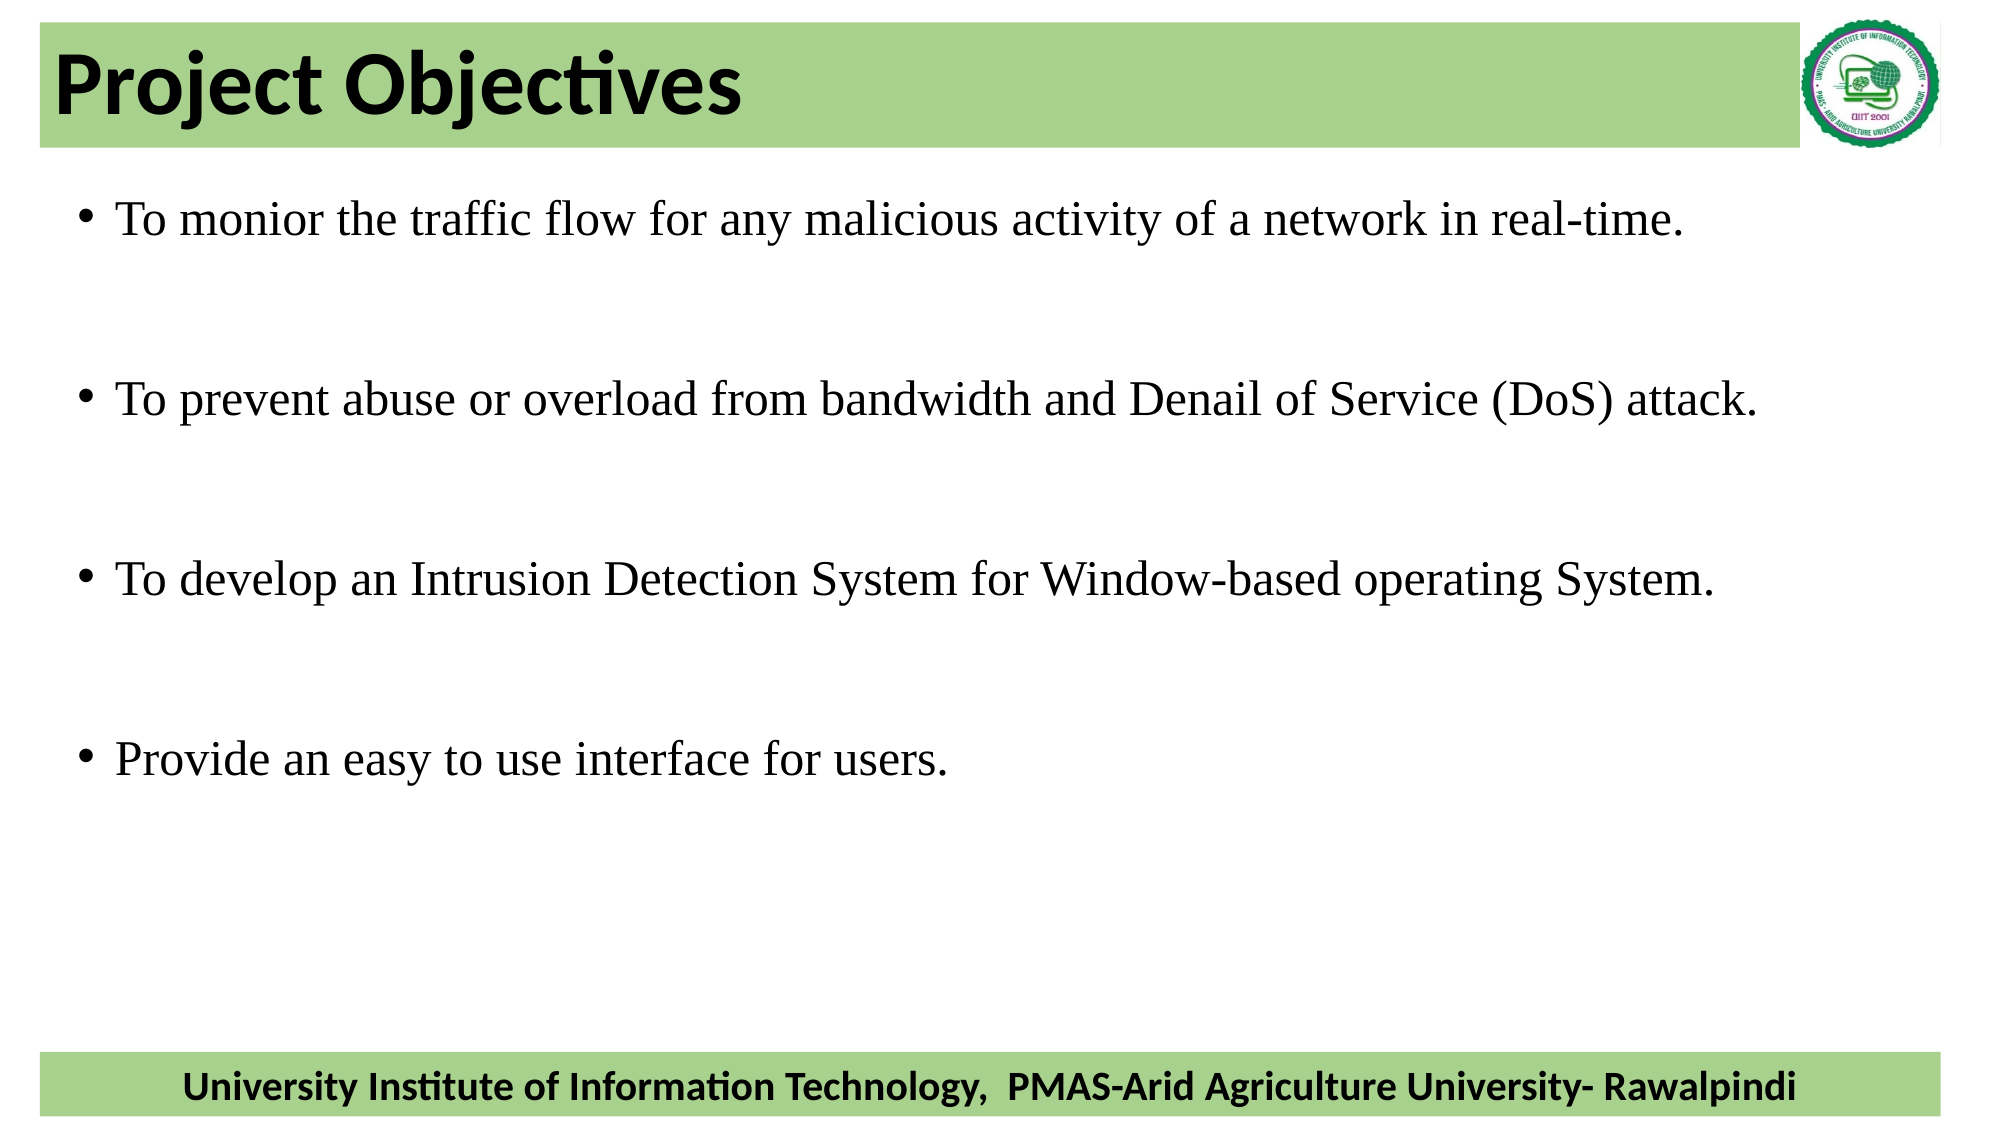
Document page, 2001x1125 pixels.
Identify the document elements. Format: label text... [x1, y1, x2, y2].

text_box University Institute of Information Technology, PMAS-Arid Agriculture University- Rawalpindi [39, 1051, 1941, 1117]
list To monior the traffic flow for any malicious activity of a network in real-time. To prevent abuse or overload from bandwidth and Denail of Service (DoS) attack. To develop an Intrusion Detection System for Window-based operating System. Provide an easy to use interface for users. [62, 147, 1941, 1020]
picture [1799, 19, 1941, 148]
title Project Objectives [39, 22, 1799, 148]
